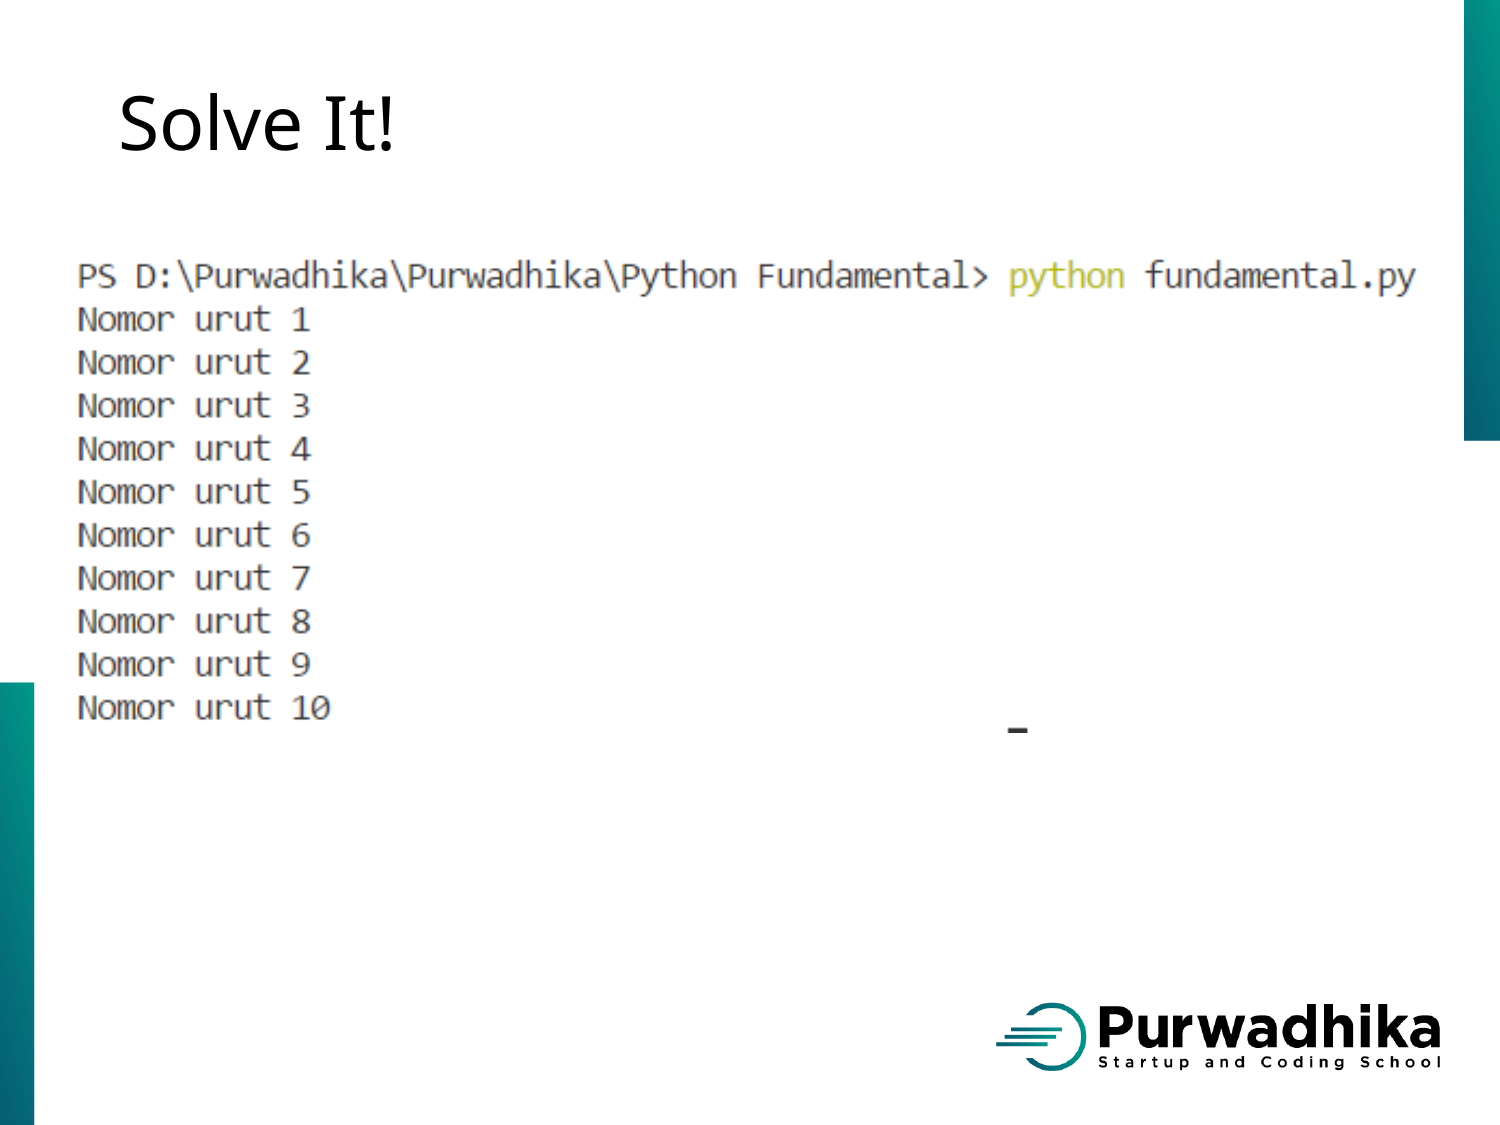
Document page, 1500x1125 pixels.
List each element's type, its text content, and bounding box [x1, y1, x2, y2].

picture [0, 0, 1500, 1125]
title Solve It! [103, 17, 1397, 235]
